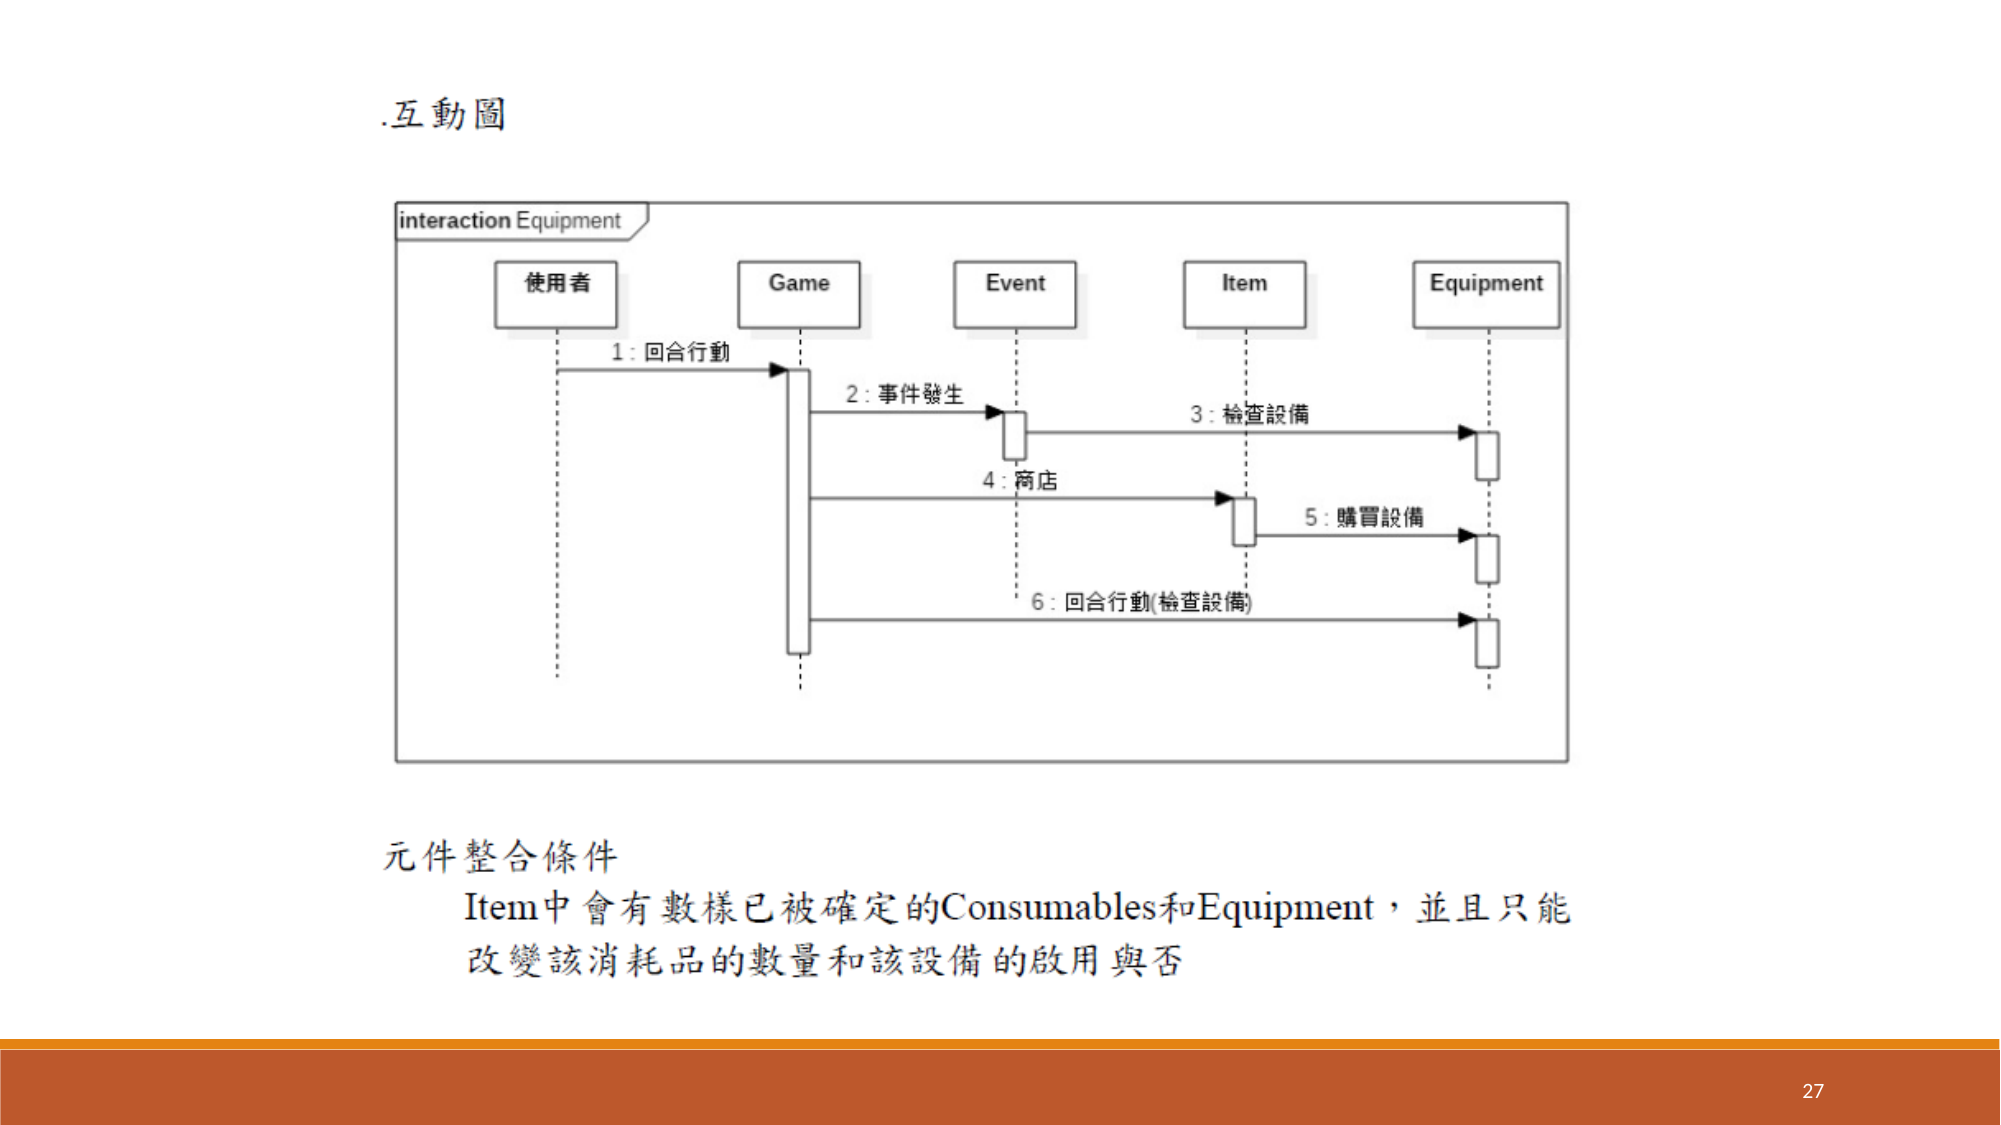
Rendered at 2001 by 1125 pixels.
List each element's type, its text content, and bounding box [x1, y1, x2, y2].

picture [367, 83, 1585, 1012]
slide_number 27 [1624, 1059, 1840, 1120]
